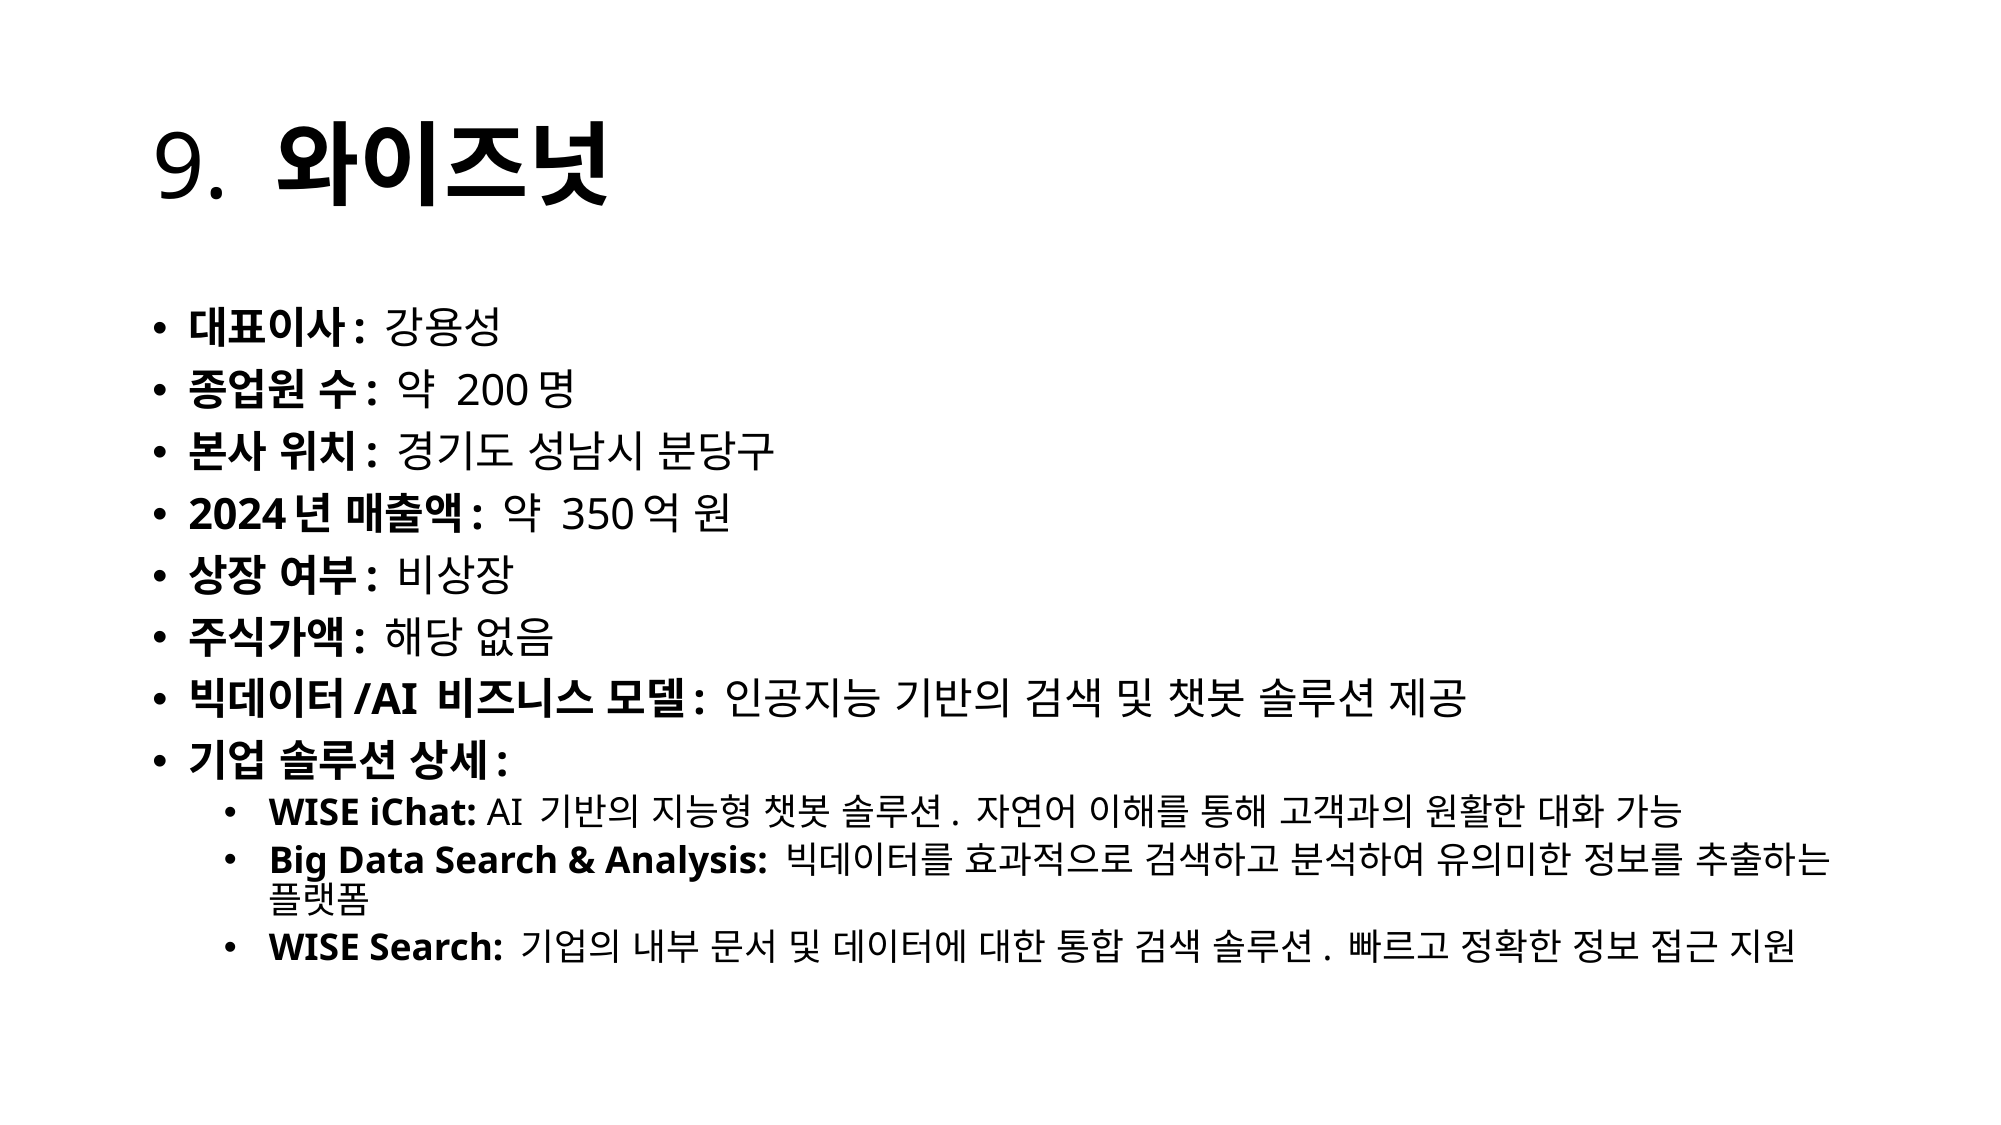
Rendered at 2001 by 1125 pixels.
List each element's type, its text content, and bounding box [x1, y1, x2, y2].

list 대표이사: 강용성 종업원 수: 약 200명 본사 위치: 경기도 성남시 분당구 2024년 매출액: 약 350억 원 상장 여부: 비상장 주식가액: 해당 없음 빅데이터/AI 비즈니스 모델: 인공지능 기반의 검색 및 챗봇 솔루션 제공 기업 솔루션 상세: WISE iChat: AI 기반의 지능형 챗봇 솔루션. 자연어 이해를 통해 고객과의 원활한 대화 가능 Big Data Search & Analysis: 빅데이터를 효과적으로 검색하고 분석하여 유의미한 정보를 추출하는 플랫폼 WISE Search: 기업의 내부 문서 및 데이터에 대한 통합 검색 솔루션. 빠르고 정확한 정보 접근 지원 [137, 299, 1863, 1014]
title 9. 와이즈넛 [137, 59, 1863, 278]
